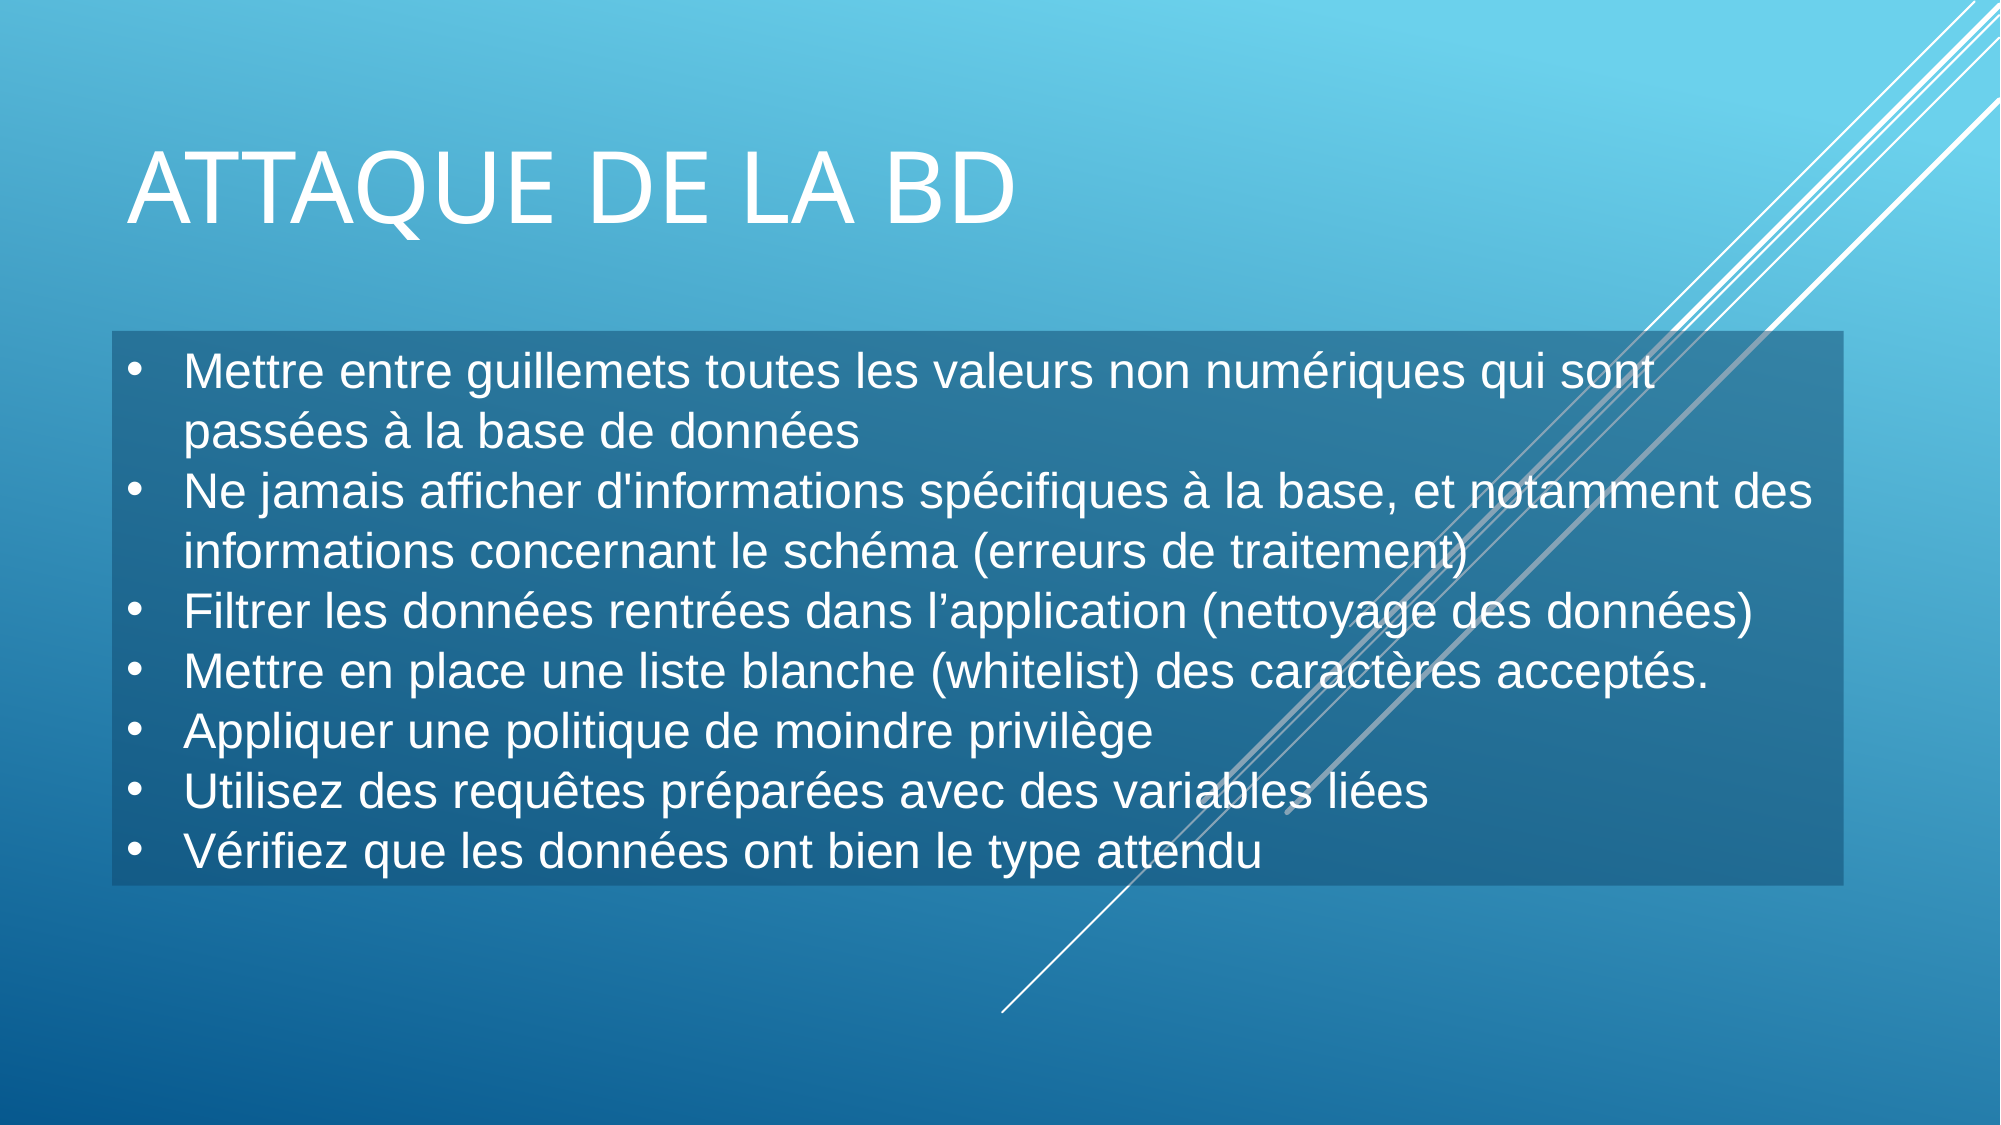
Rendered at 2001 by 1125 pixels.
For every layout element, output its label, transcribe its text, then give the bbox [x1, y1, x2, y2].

text_box Mettre entre guillemets toutes les valeurs non numériques qui sont passées à la base de données Ne jamais afficher d'informations spécifiques à la base, et notamment des informations concernant le schéma (erreurs de traitement) Filtrer les données rentrées dans l’application (nettoyage des données) Mettre en place une liste blanche (whitelist) des caractères acceptés. Appliquer une politique de moindre privilège Utilisez des requêtes préparées avec des variables liées Vérifiez que les données ont bien le type attendu [112, 330, 1844, 886]
title Attaque de la bd [112, 112, 1425, 251]
